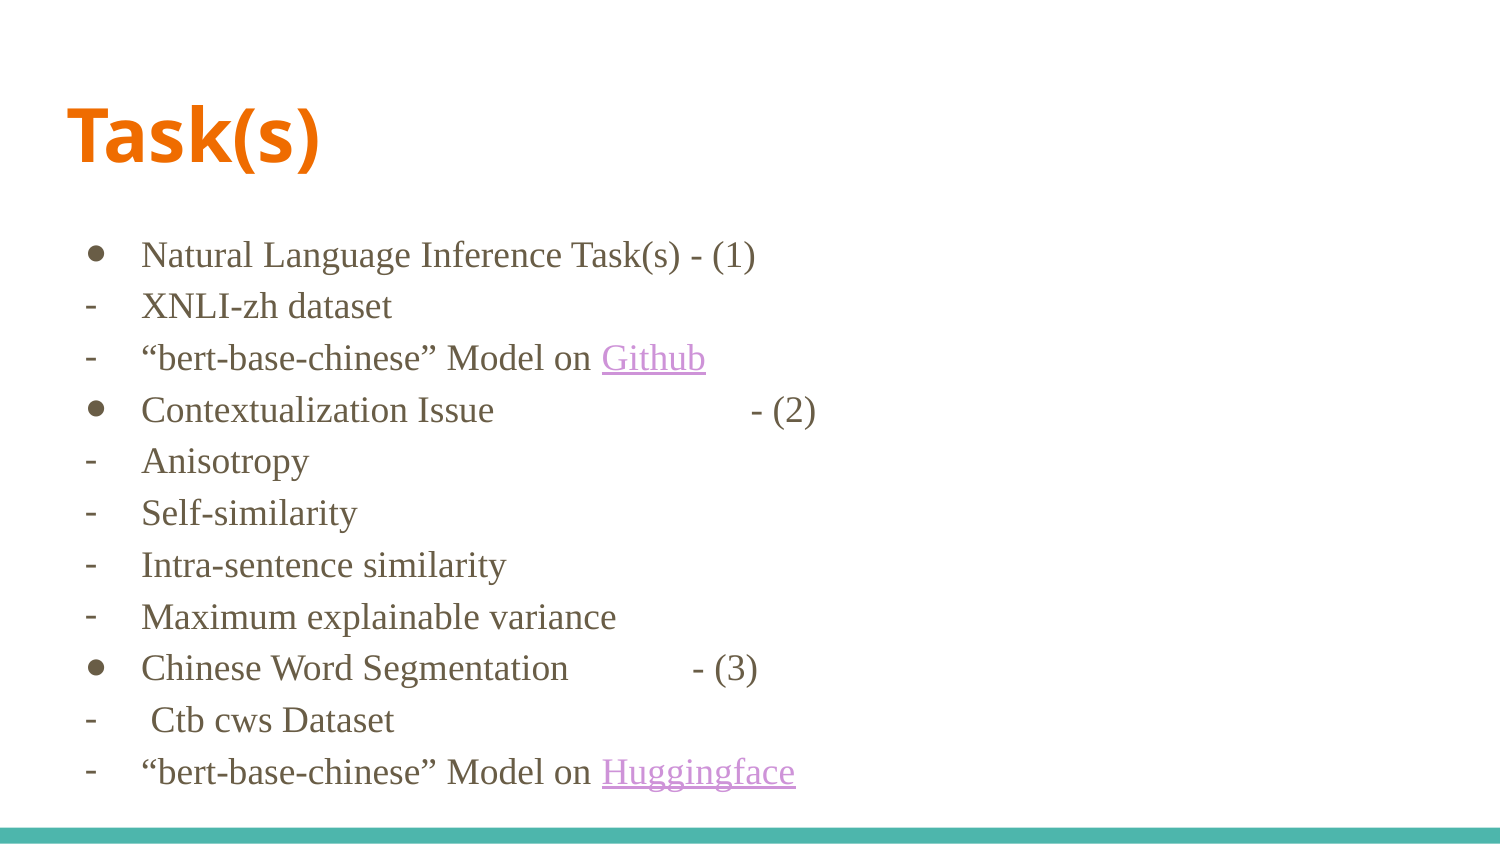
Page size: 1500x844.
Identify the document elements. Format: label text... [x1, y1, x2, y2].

list Natural Language Inference Task(s) - (1) XNLI-zh dataset “bert-base-chinese” Model on Github Contextualization Issue - (2) Anisotropy Self-similarity Intra-sentence similarity Maximum explainable variance Chinese Word Segmentation - (3) Ctb cws Dataset “bert-base-chinese” Model on Huggingface [51, 207, 1449, 750]
title Task(s) [51, 72, 1449, 189]
